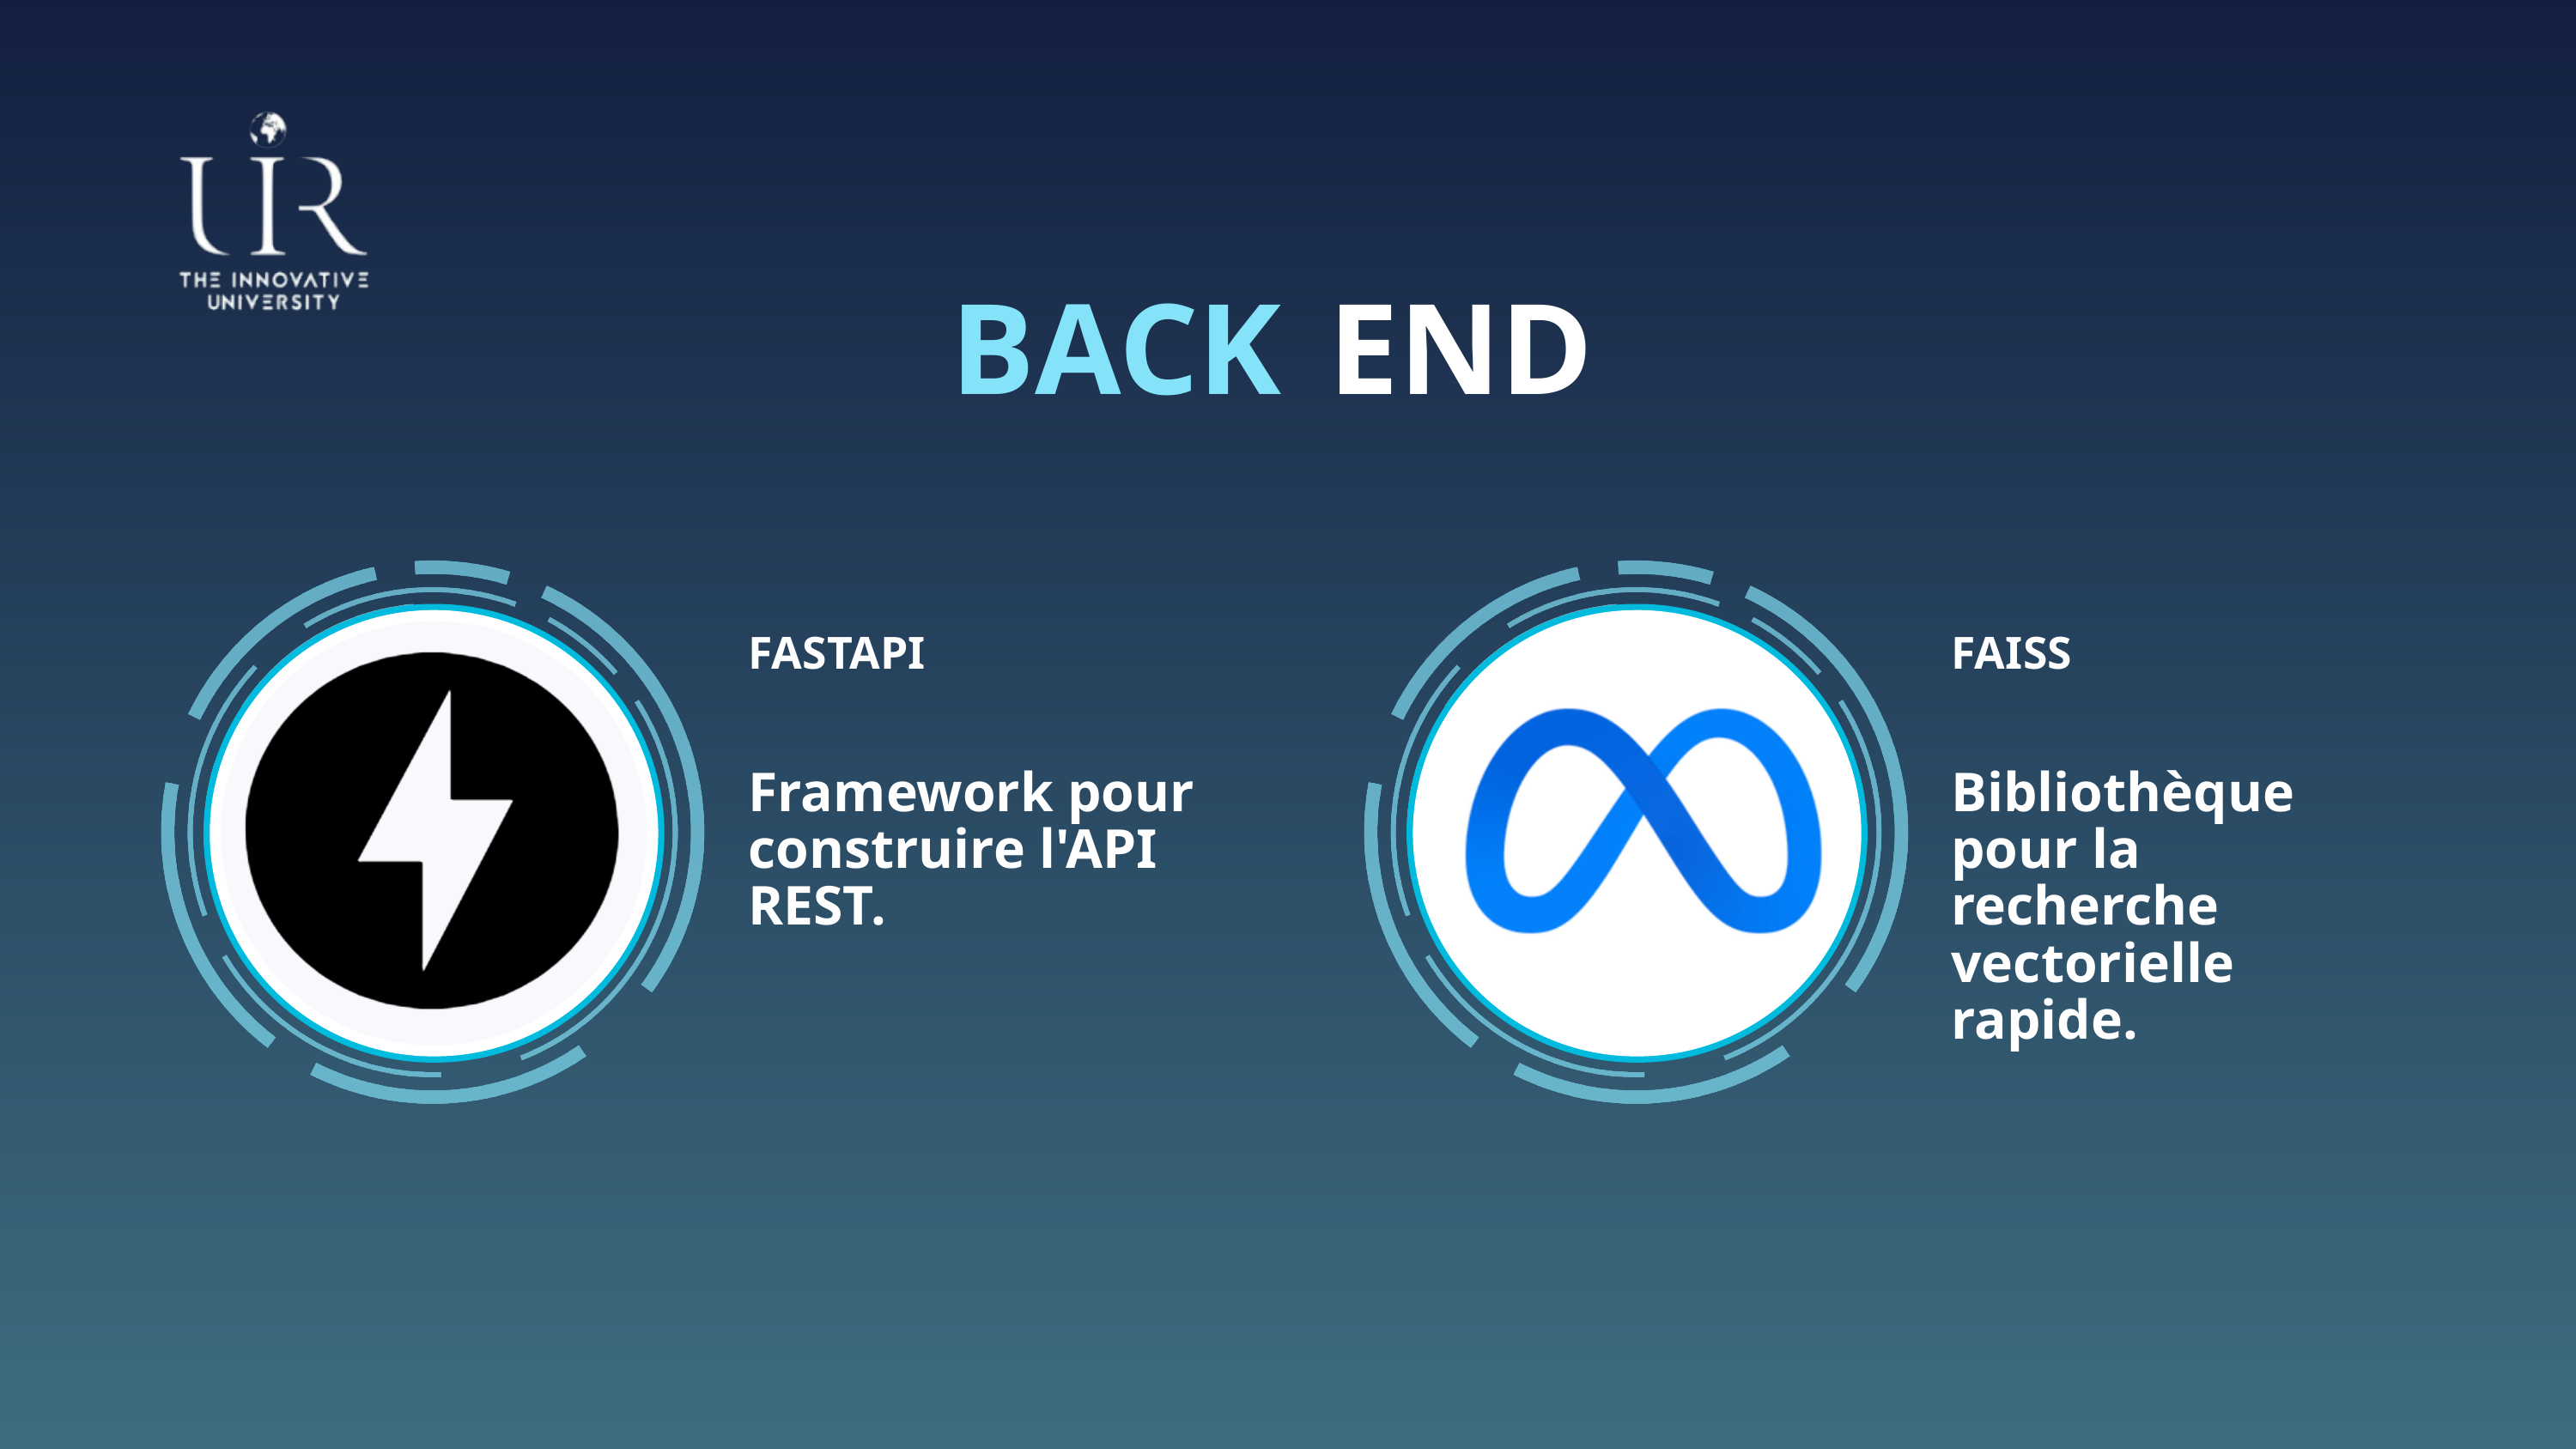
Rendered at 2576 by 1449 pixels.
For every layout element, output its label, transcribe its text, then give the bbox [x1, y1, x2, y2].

text_box [155, 560, 713, 1106]
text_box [204, 603, 664, 1064]
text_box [1407, 603, 1867, 1064]
text_box BACK [951, 287, 1329, 420]
text_box FASTAPI [748, 631, 1094, 678]
text_box Framework pour construire l'API REST. [748, 766, 1217, 937]
text_box Bibliothèque pour la recherche vectorielle rapide. [1951, 766, 2421, 1050]
text_box [1358, 560, 1916, 1106]
text_box [144, 71, 428, 349]
text_box FAISS [1951, 631, 2517, 678]
text_box END [1329, 287, 1625, 420]
